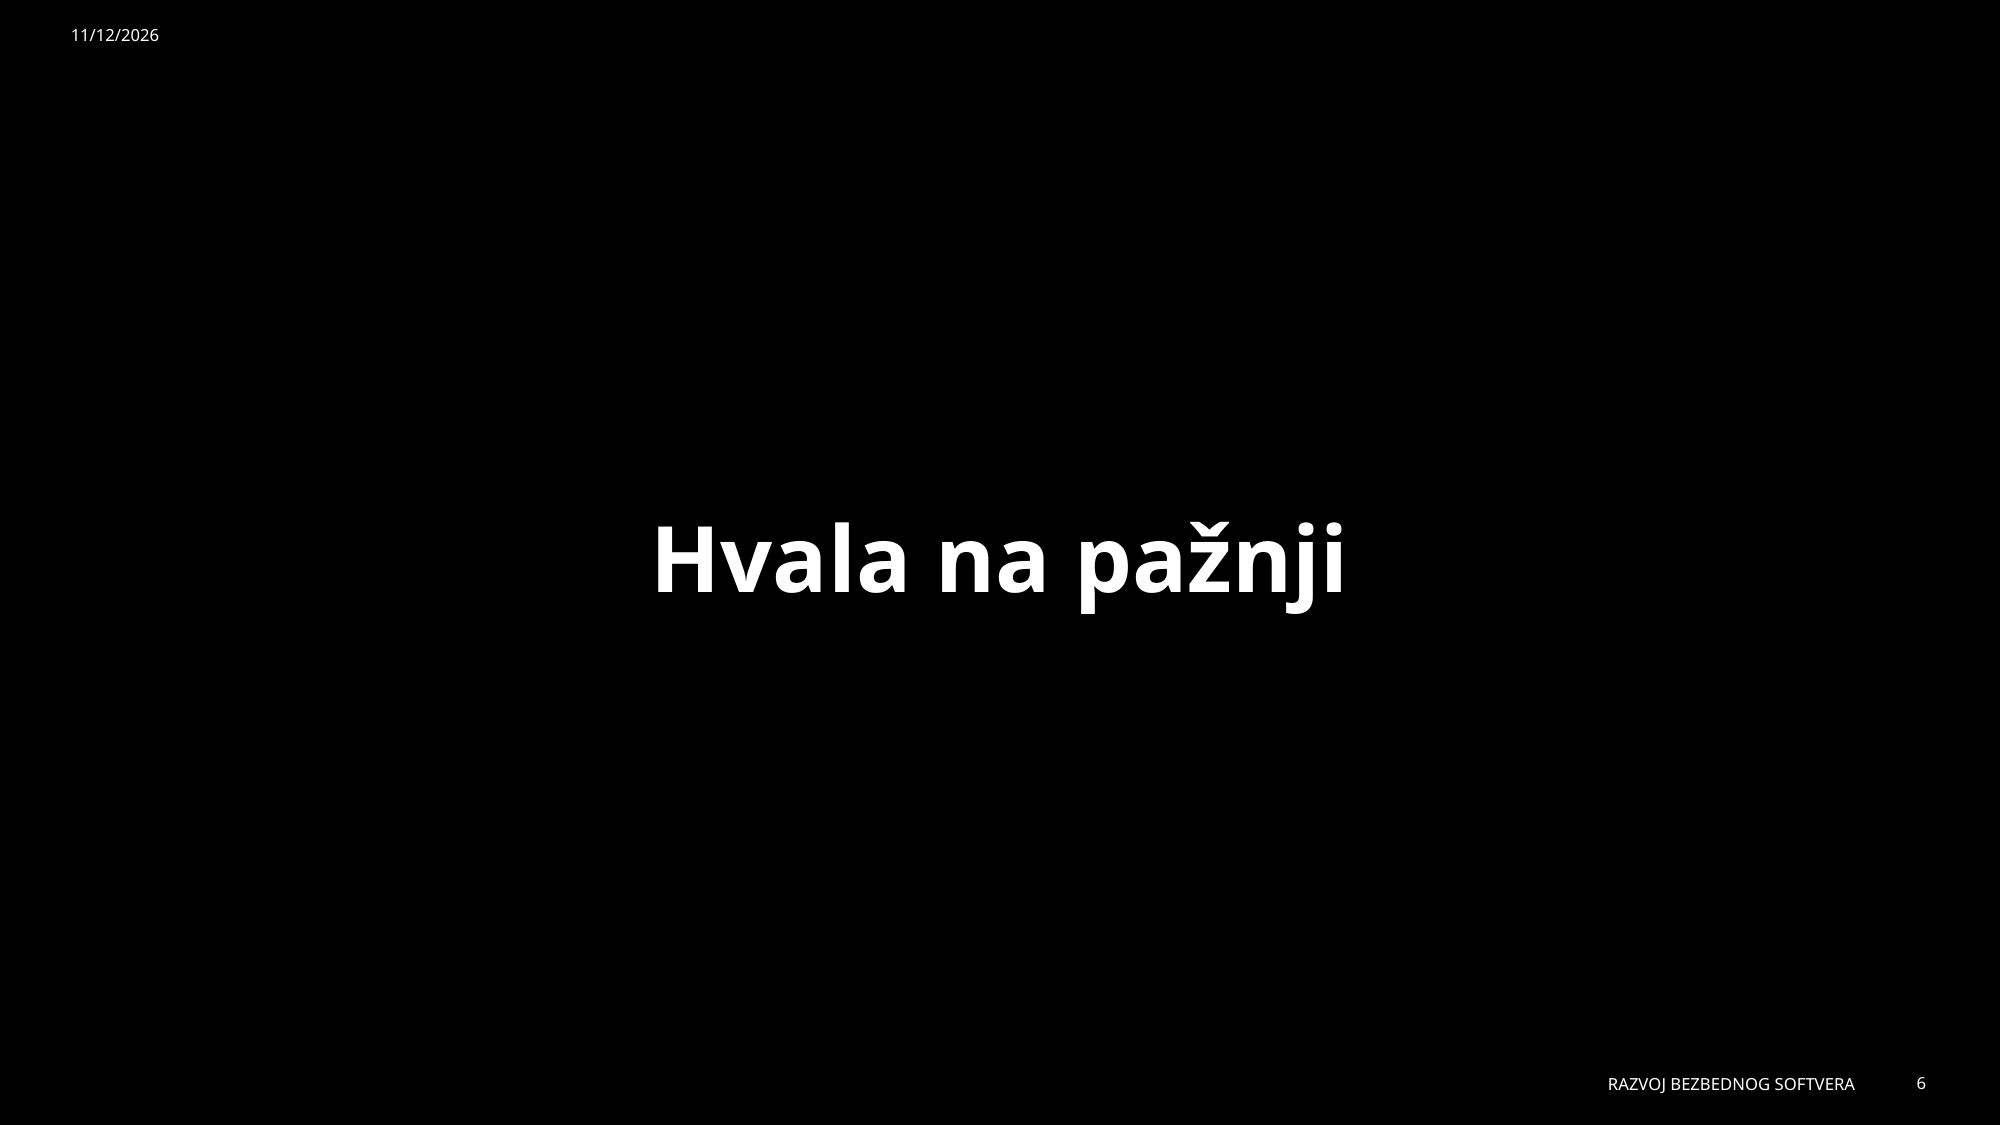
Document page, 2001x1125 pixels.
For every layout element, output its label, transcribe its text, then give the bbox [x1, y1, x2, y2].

footer RAZVOJ BEZBEDNOG SOFTVERA [1204, 1053, 1871, 1114]
slide_number 6 [1870, 1054, 1942, 1114]
slide_number 17-Jul-25 [55, 10, 506, 63]
title Hvala na pažnji [406, 271, 1594, 854]
